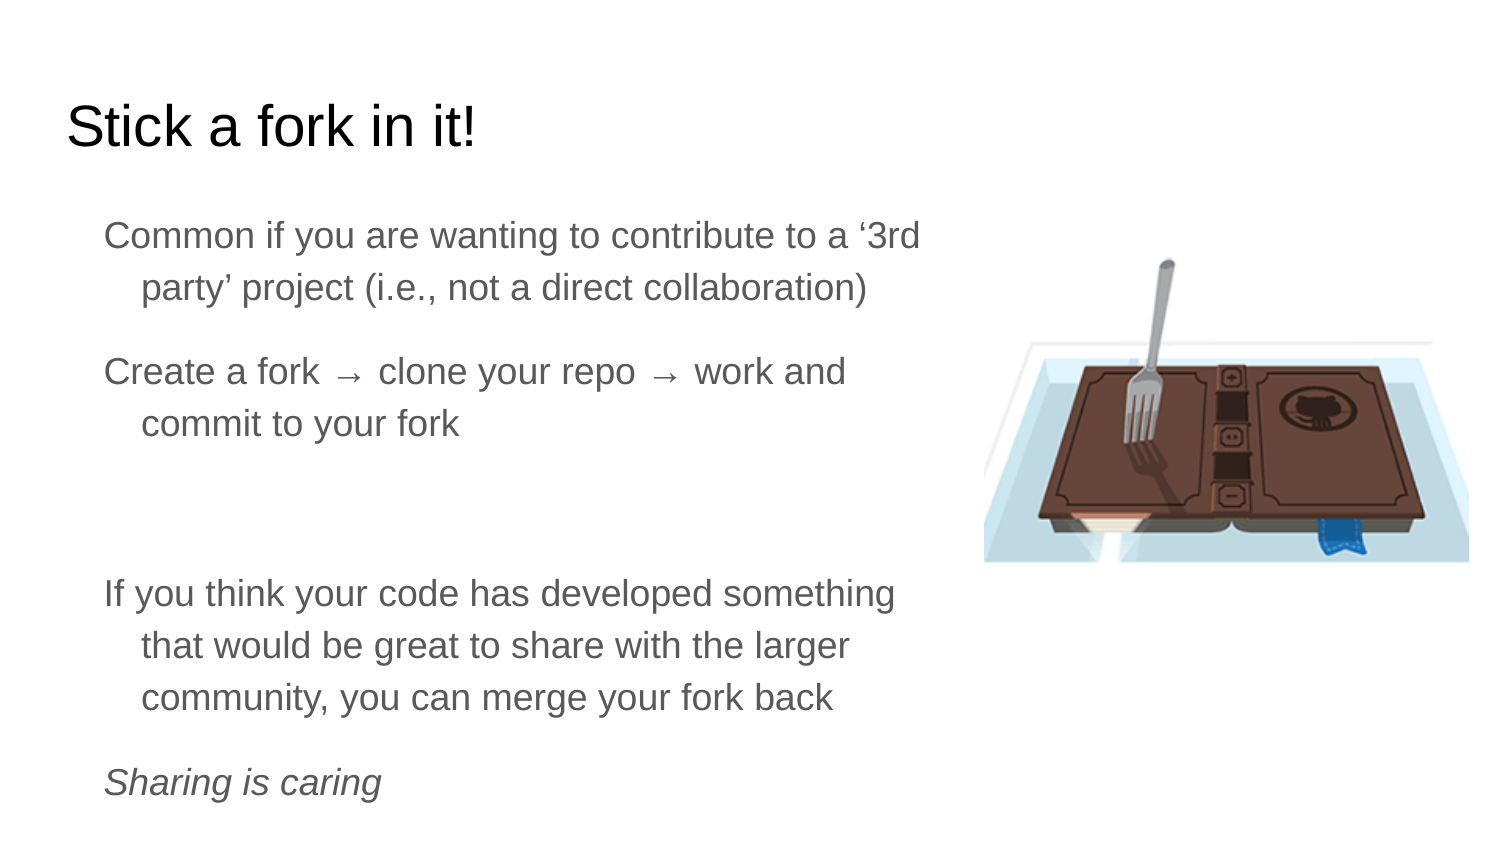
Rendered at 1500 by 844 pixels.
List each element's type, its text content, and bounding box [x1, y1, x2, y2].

title Stick a fork in it! [51, 72, 1449, 167]
list Common if you are wanting to contribute to a ‘3rd party’ project (i.e., not a direct collaboration) Create a fork → clone your repo → work and commit to your fork If you think your code has developed something that would be great to share with the larger community, you can merge your fork back Sharing is caring [51, 189, 967, 750]
picture [983, 236, 1469, 628]
